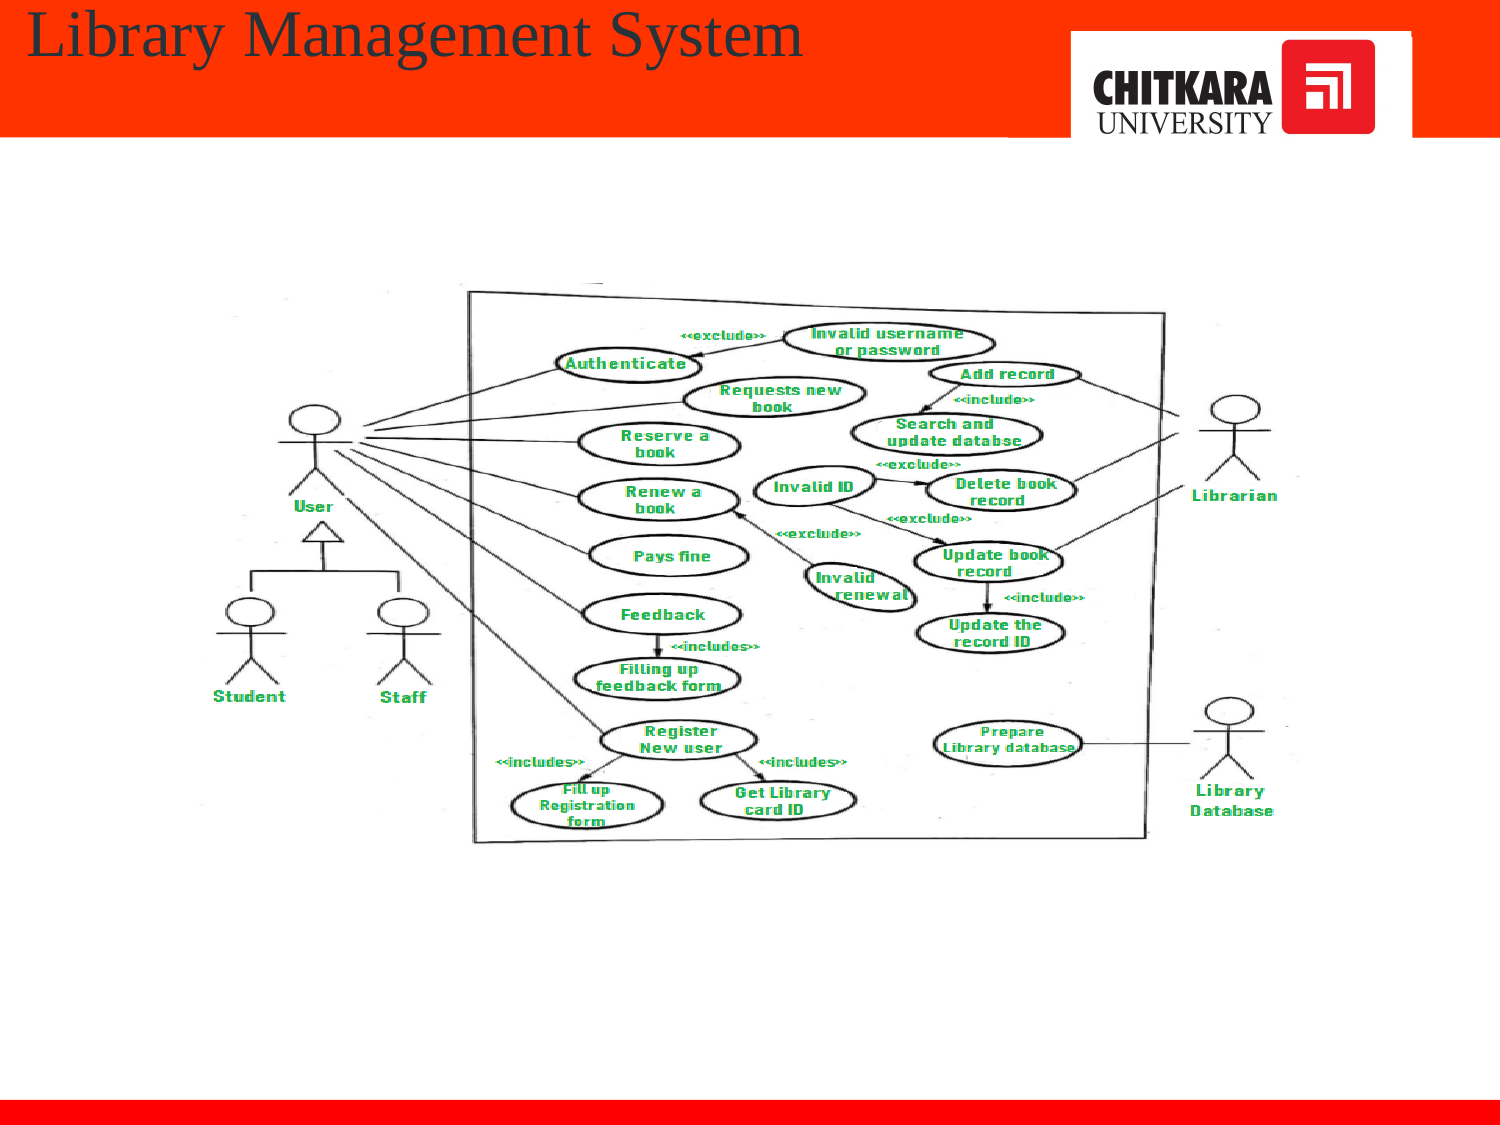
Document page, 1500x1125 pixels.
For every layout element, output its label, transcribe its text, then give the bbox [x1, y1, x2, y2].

title Library Management System [26, 0, 865, 150]
picture [1074, 37, 1390, 138]
picture [198, 282, 1301, 856]
